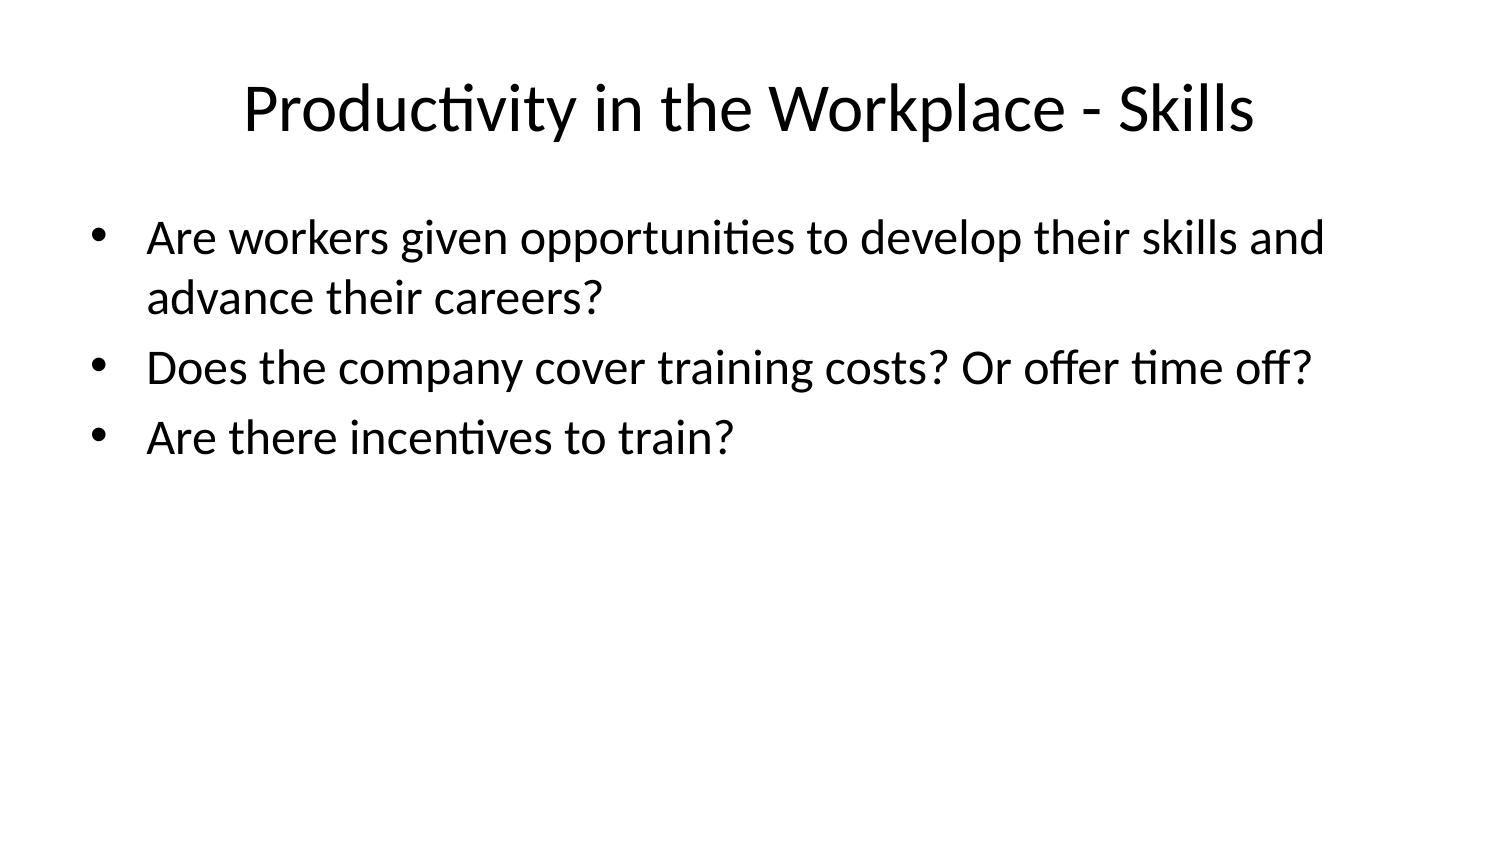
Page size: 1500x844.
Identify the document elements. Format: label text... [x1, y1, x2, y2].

title Productivity in the Workplace - Skills [75, 33, 1425, 175]
list Are workers given opportunities to develop their skills and advance their careers? Does the company cover training costs? Or offer time off? Are there incentives to train? [75, 196, 1425, 754]
